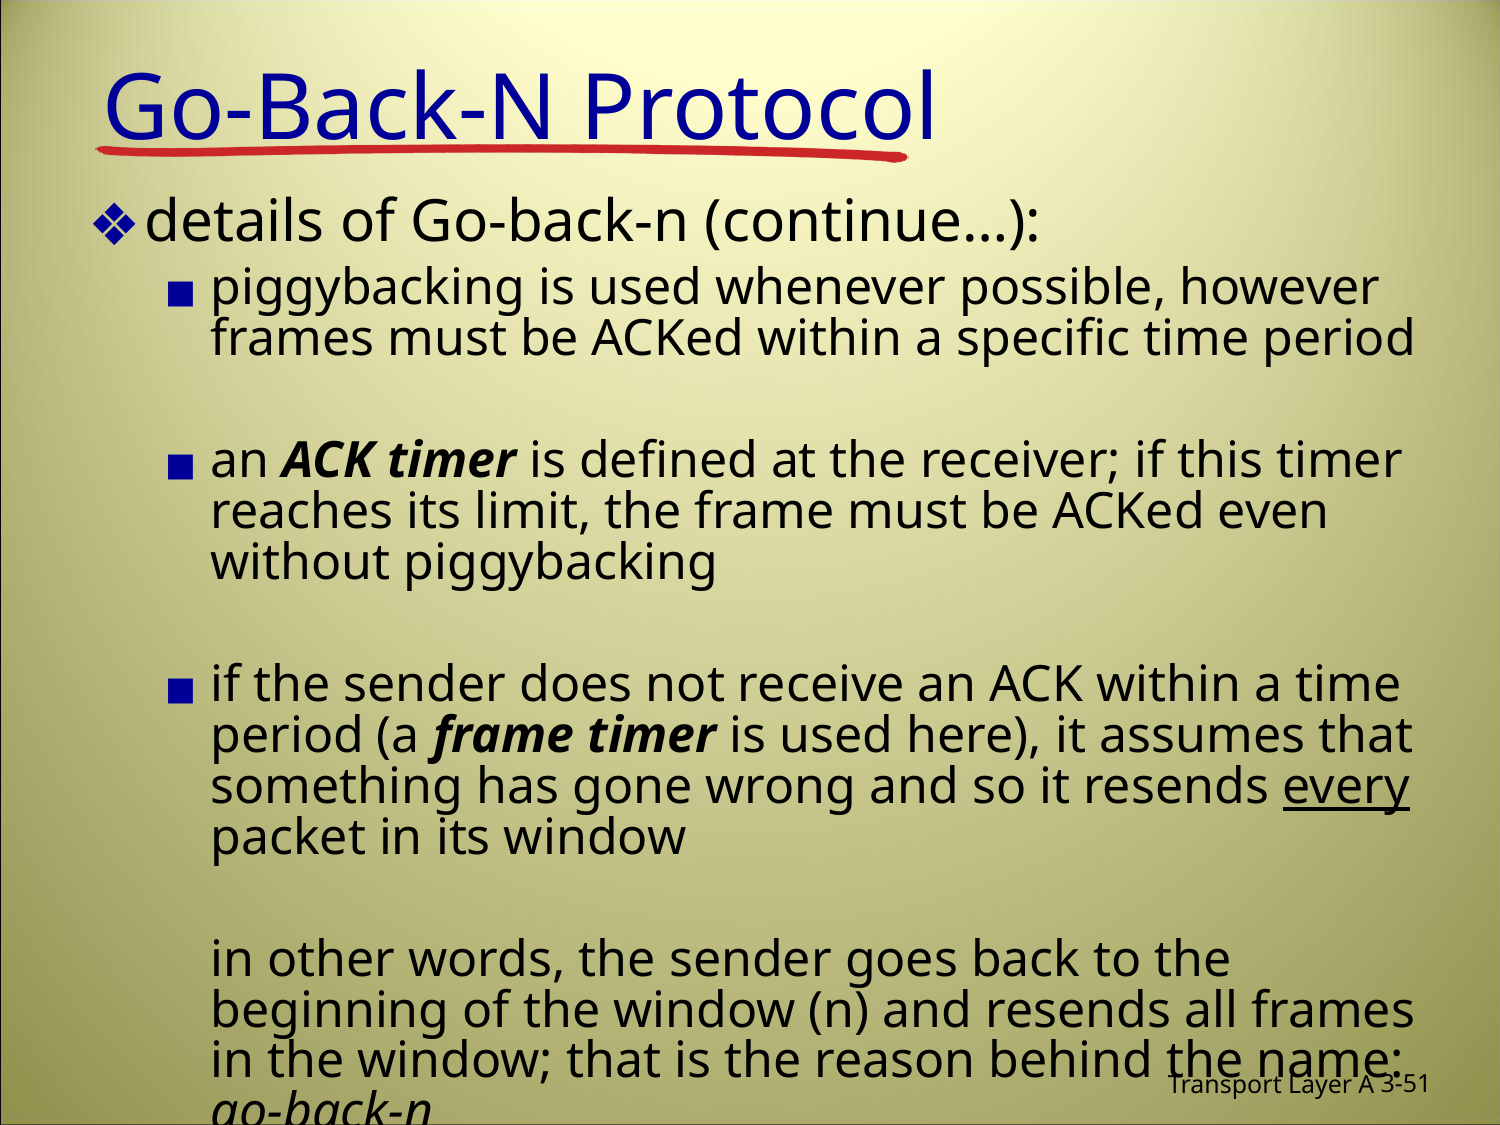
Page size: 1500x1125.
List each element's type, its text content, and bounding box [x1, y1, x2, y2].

text_box 3-‹#› [1365, 1060, 1477, 1106]
picture [0, 0, 1500, 1125]
title Go-Back-N Protocol [87, 24, 1363, 182]
text_box Transport Layer A [914, 1060, 1390, 1108]
text_box details of Go-back-n (continue…): piggybacking is used whenever possible, however frames must be ACKed within a specific time period an ACK timer is defined at the receiver; if this timer reaches its limit, the frame must be ACKed even without piggybacking if the sender does not receive an ACK within a time period (a frame timer is used here), it assumes that something has gone wrong and so it resends every packet in its window in other words, the sender goes back to the beginning of the window (n) and resends all frames in the window; that is the reason behind the name: go-back-n [73, 186, 1477, 1032]
